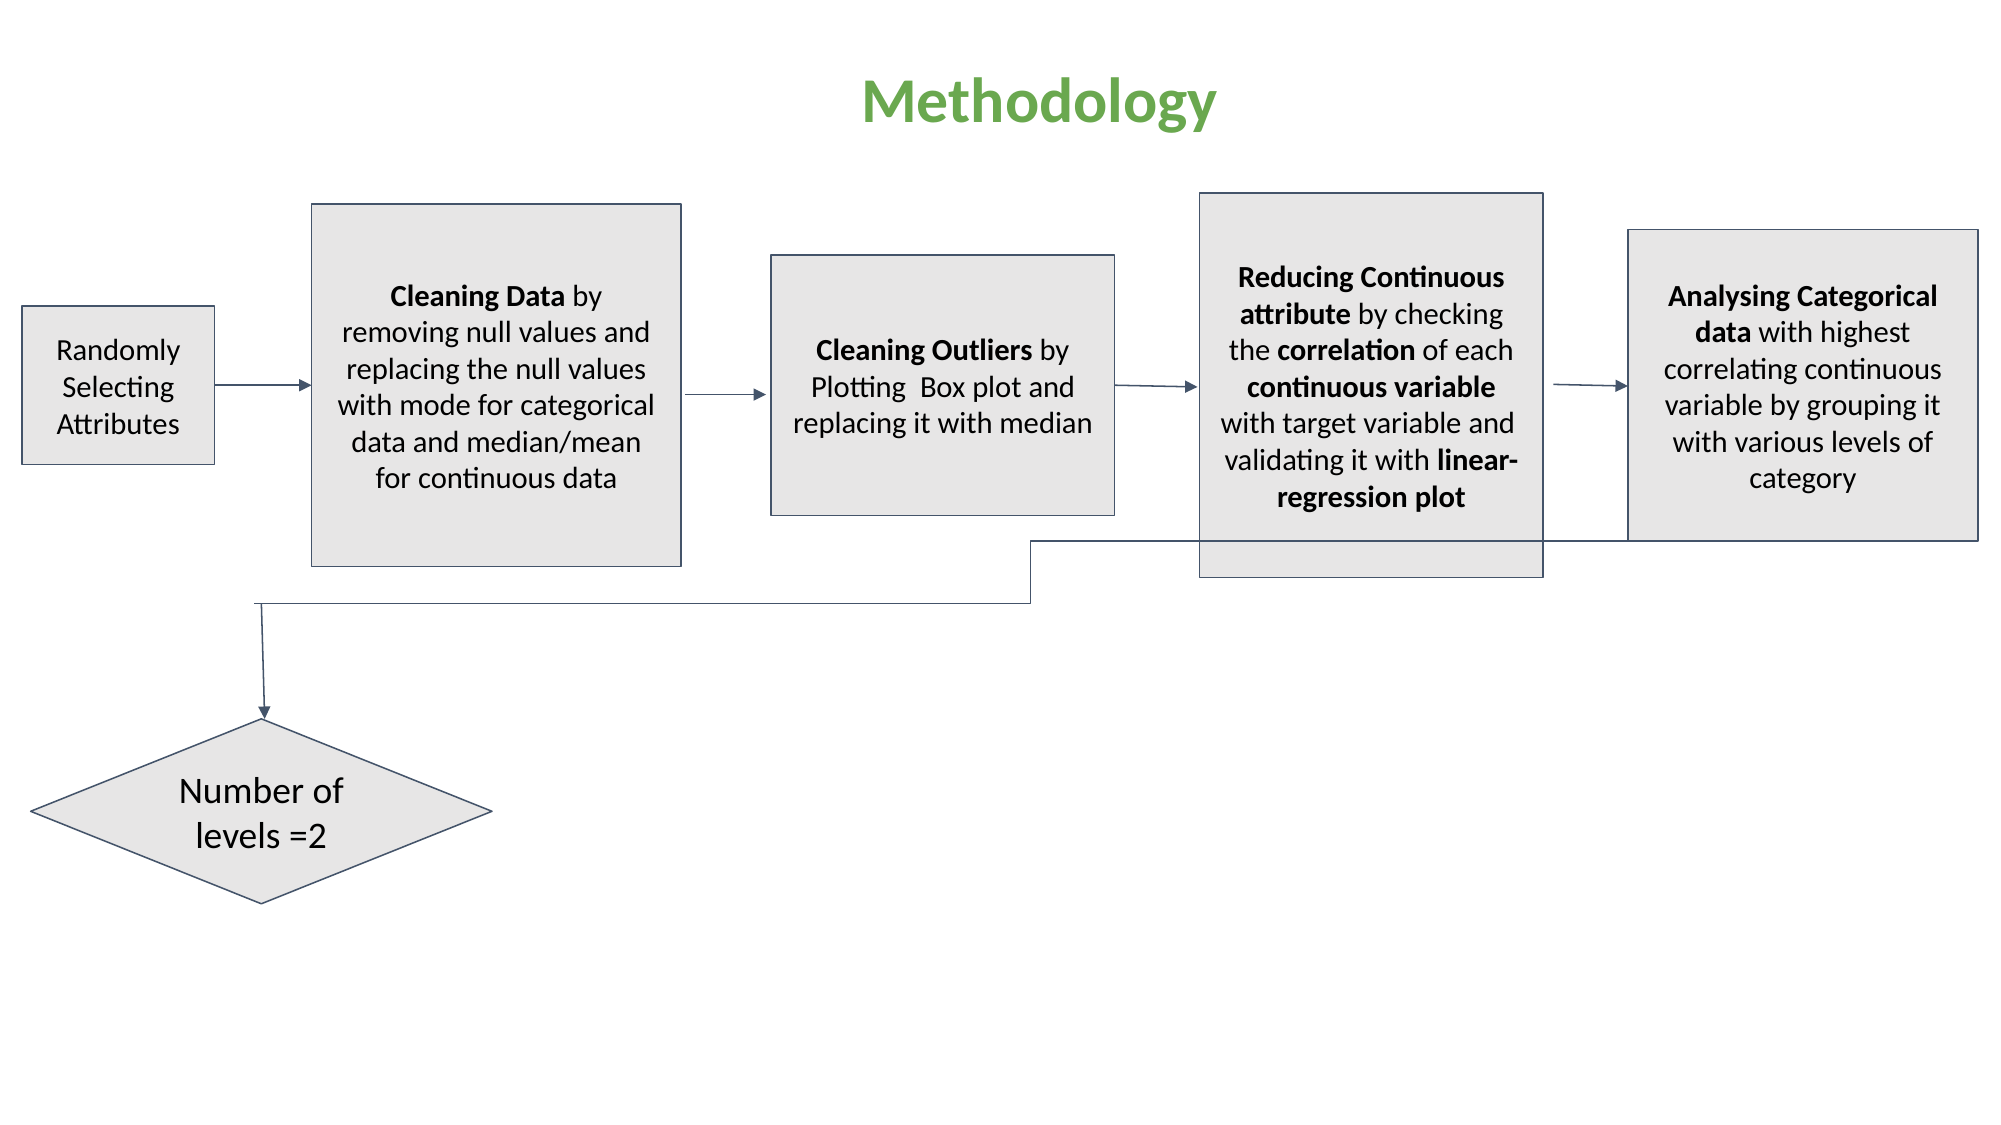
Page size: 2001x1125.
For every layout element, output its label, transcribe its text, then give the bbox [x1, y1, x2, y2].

text_box Methodology [214, 39, 1854, 156]
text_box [21, 192, 1978, 904]
